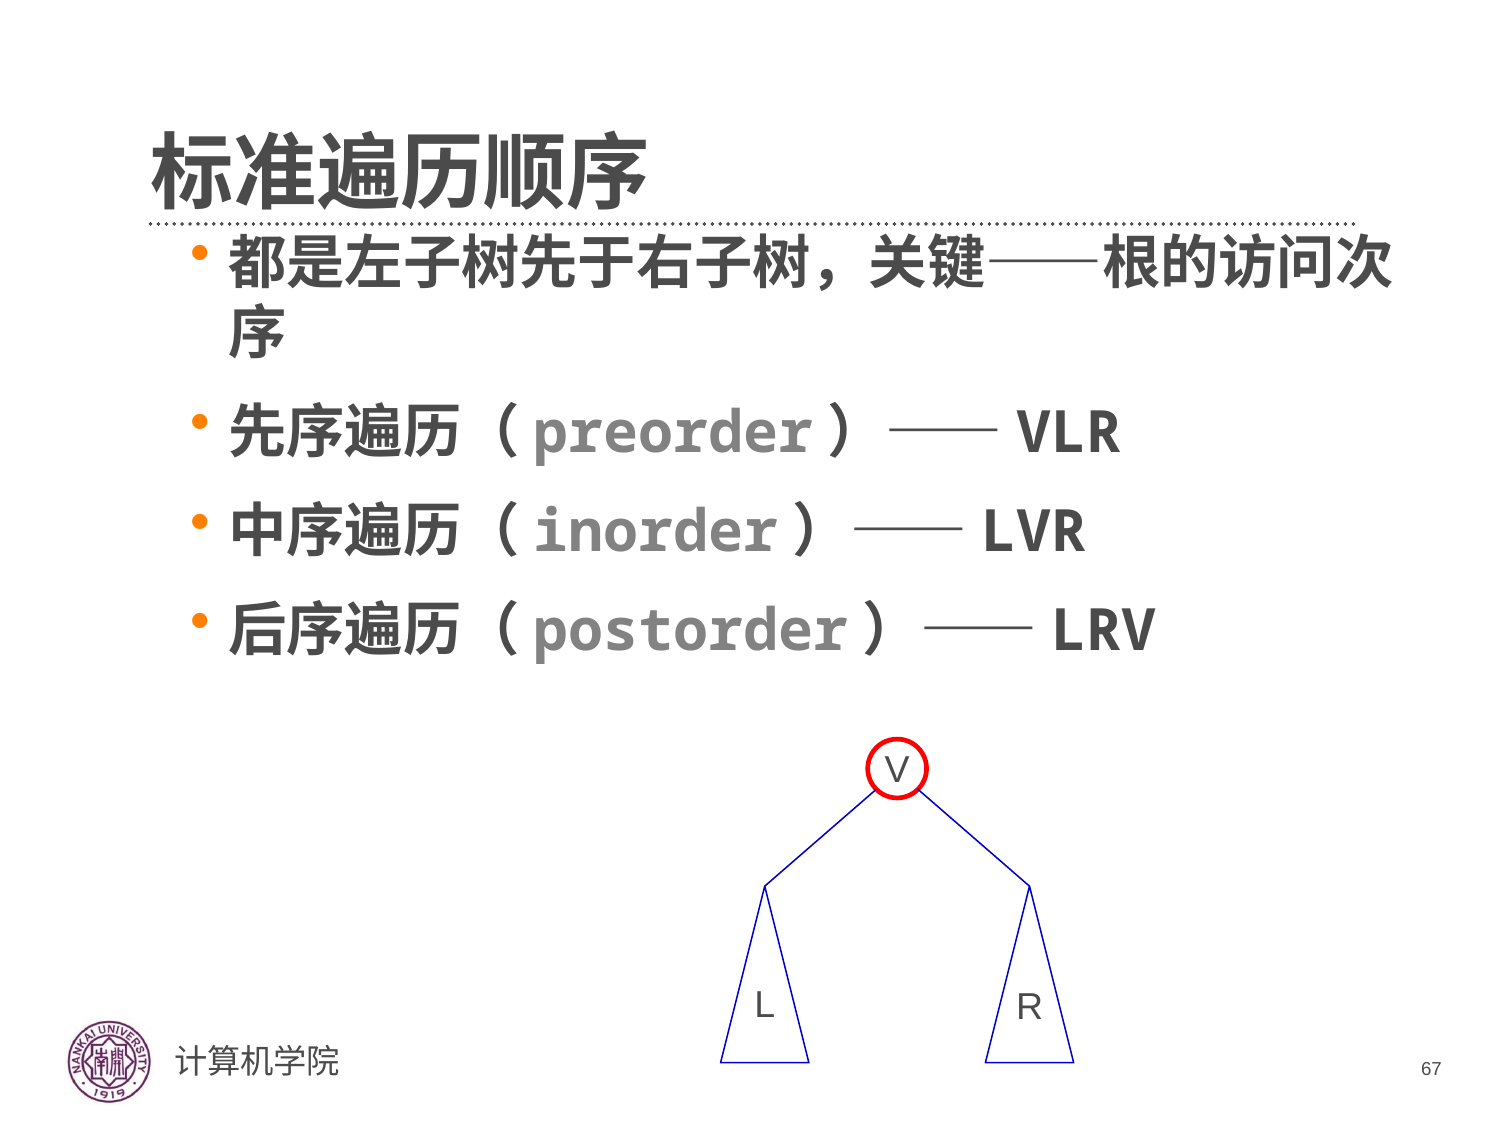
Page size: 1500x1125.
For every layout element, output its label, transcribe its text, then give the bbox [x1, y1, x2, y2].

slide_number 67 [1308, 1048, 1458, 1093]
title 标准遍历顺序 [150, 83, 1360, 221]
text_box [985, 1035, 1074, 1063]
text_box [771, 781, 870, 894]
text_box [1007, 887, 1052, 974]
picture [64, 1017, 154, 1106]
list 都是左子树先于右子树，关键——根的访问次序 先序遍历（preorder）——VLR 中序遍历（inorder）——LVR 后序遍历（postorder）——LRV [190, 224, 1466, 1063]
text_box V [867, 737, 927, 797]
text_box [743, 887, 787, 972]
text_box L [720, 972, 809, 1033]
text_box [925, 781, 1023, 894]
text_box [720, 1033, 809, 1063]
text_box R [985, 974, 1074, 1035]
